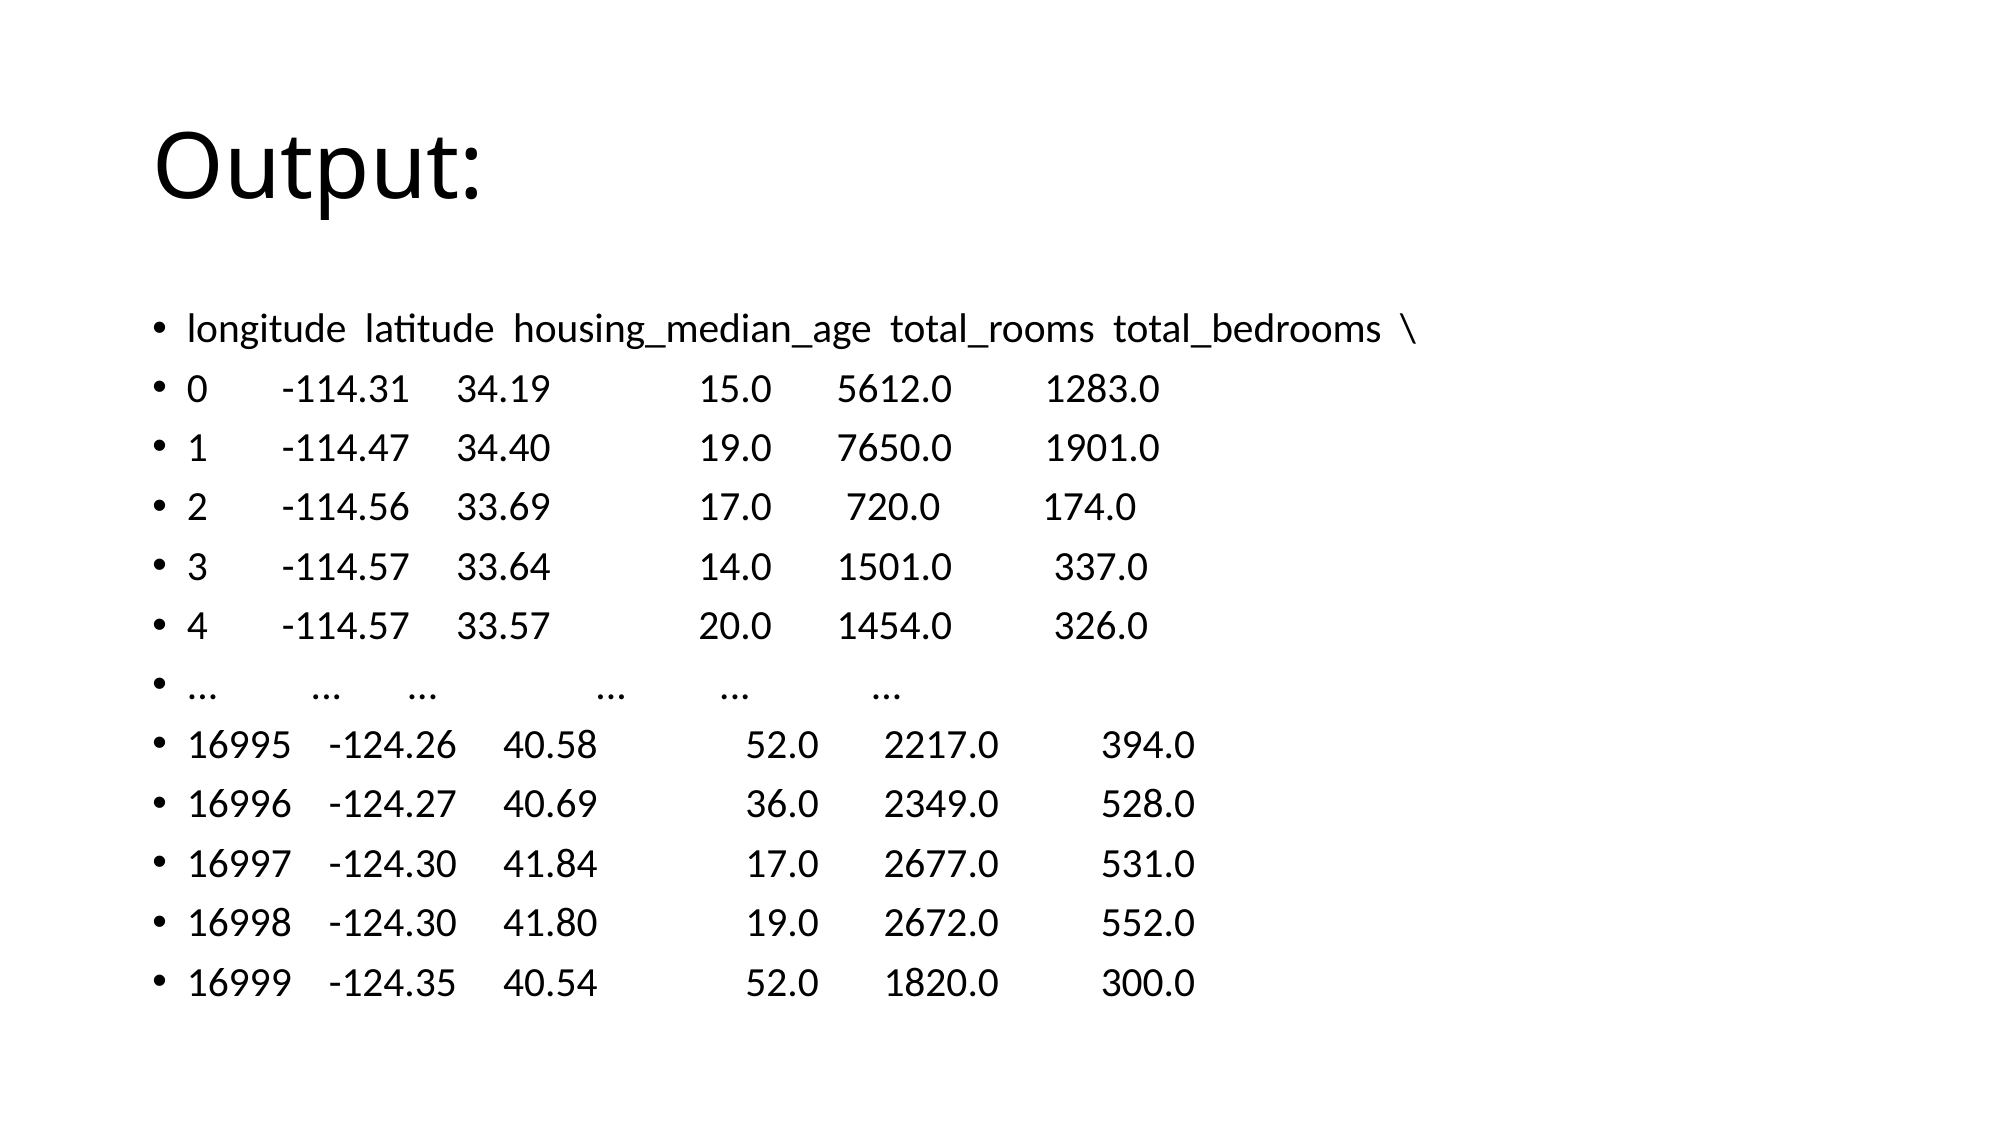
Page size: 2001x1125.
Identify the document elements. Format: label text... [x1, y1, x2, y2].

title Output: [137, 59, 1863, 278]
list longitude latitude housing_median_age total_rooms total_bedrooms \ 0 -114.31 34.19 15.0 5612.0 1283.0 1 -114.47 34.40 19.0 7650.0 1901.0 2 -114.56 33.69 17.0 720.0 174.0 3 -114.57 33.64 14.0 1501.0 337.0 4 -114.57 33.57 20.0 1454.0 326.0 ... ... ... ... ... ... 16995 -124.26 40.58 52.0 2217.0 394.0 16996 -124.27 40.69 36.0 2349.0 528.0 16997 -124.30 41.84 17.0 2677.0 531.0 16998 -124.30 41.80 19.0 2672.0 552.0 16999 -124.35 40.54 52.0 1820.0 300.0 [137, 299, 1863, 1014]
